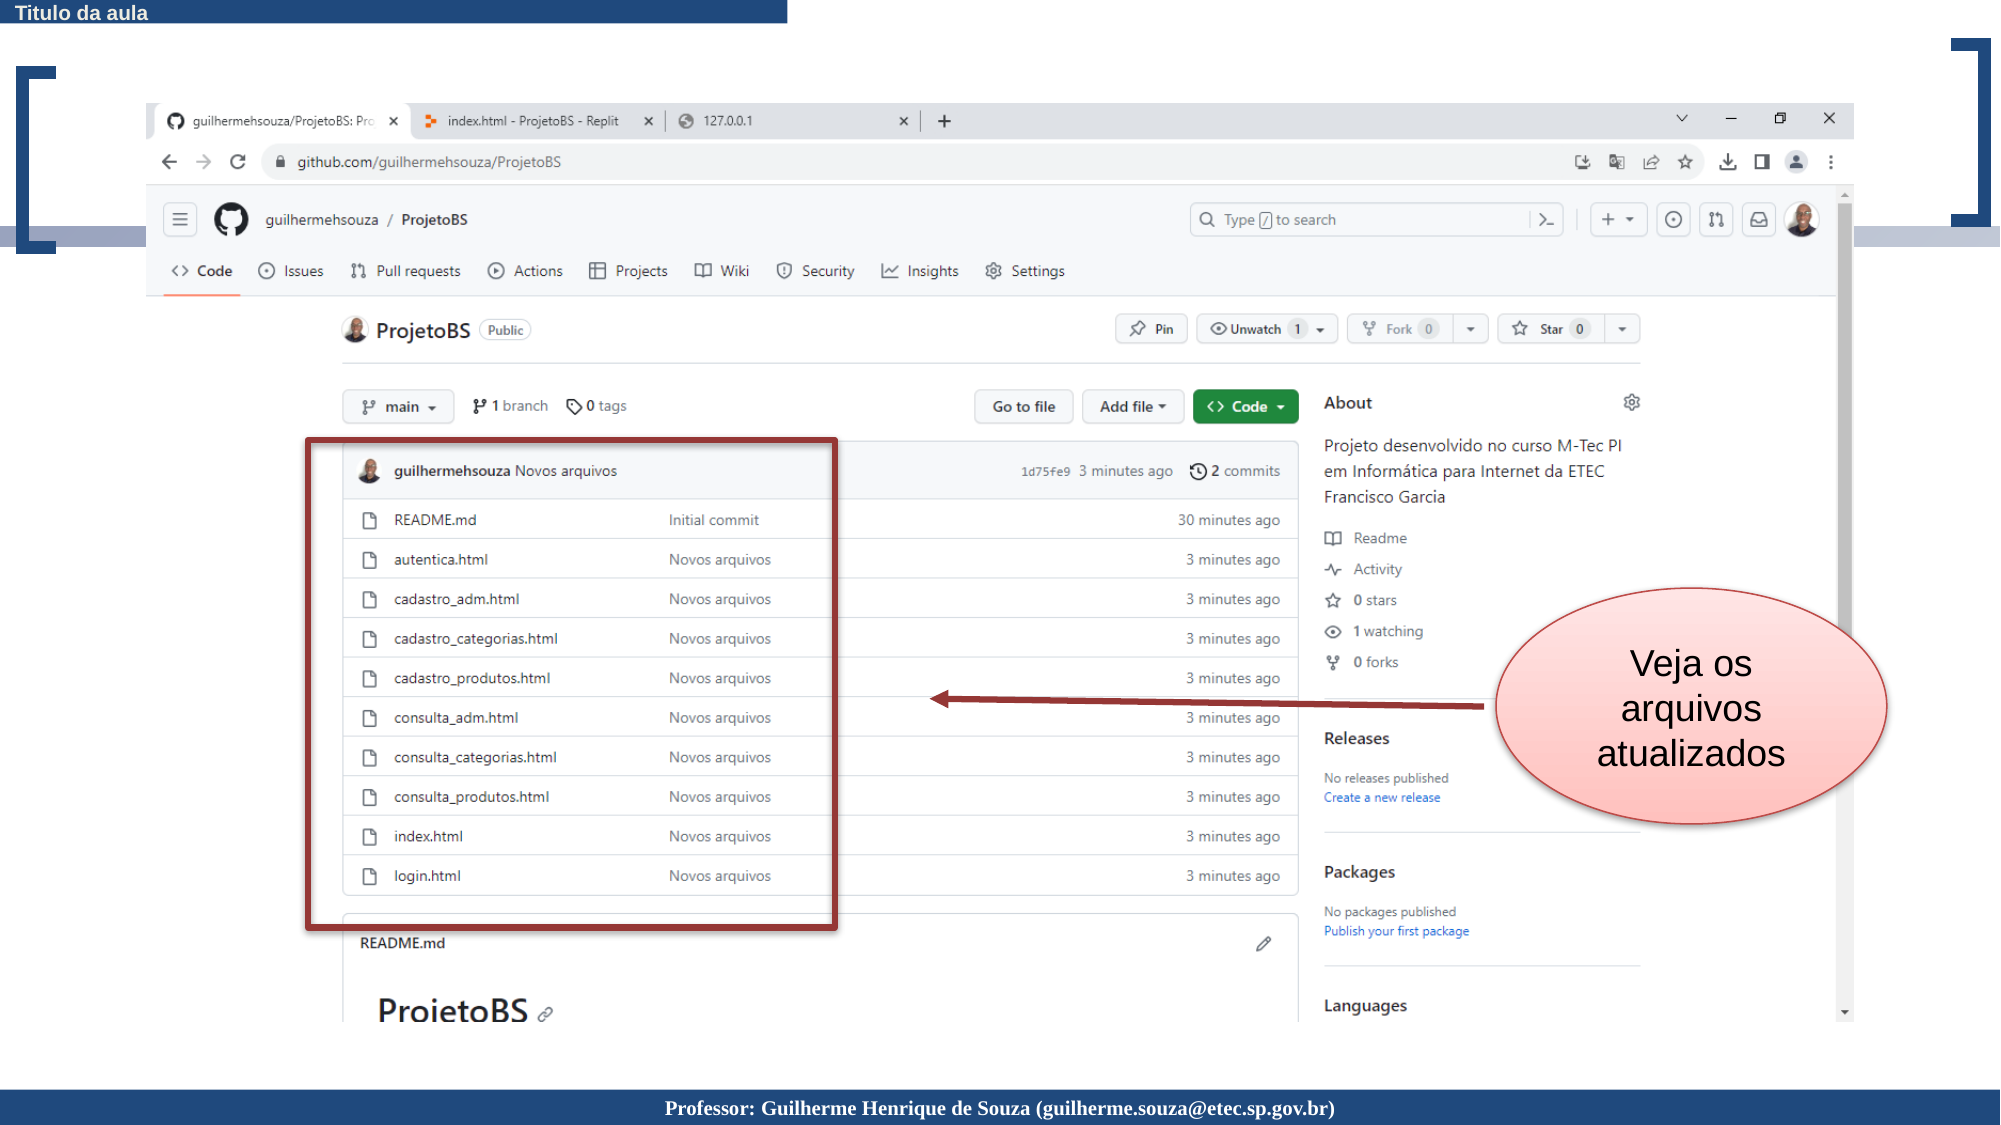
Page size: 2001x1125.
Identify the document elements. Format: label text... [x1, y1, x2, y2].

text_box Veja os arquivos atualizados [1860, 645, 1888, 767]
picture [145, 103, 1854, 1022]
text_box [929, 698, 1485, 707]
